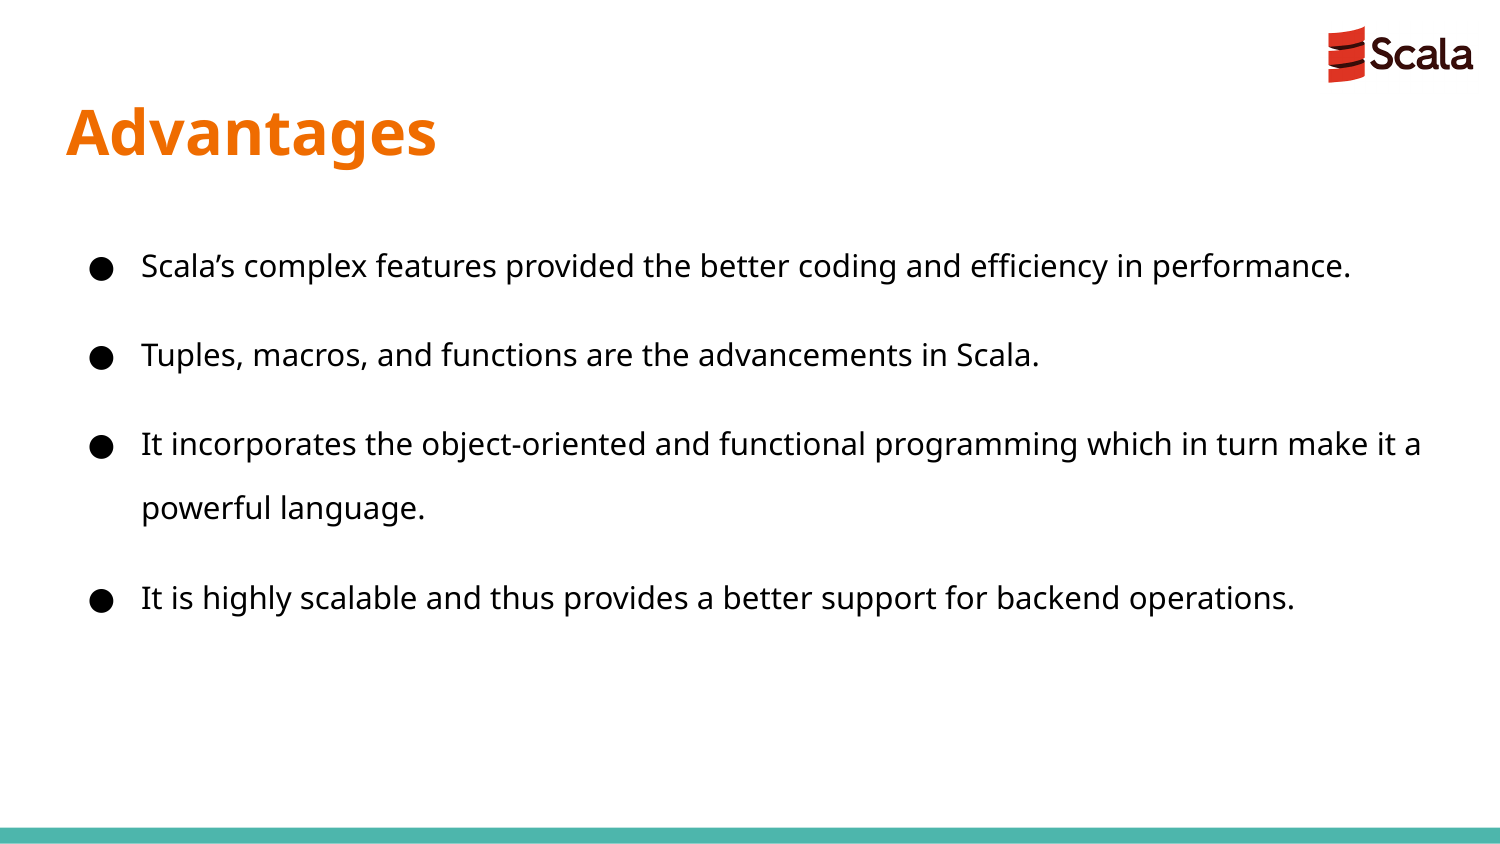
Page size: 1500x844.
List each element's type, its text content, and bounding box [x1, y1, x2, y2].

list Scala’s complex features provided the better coding and efficiency in performance. Tuples, macros, and functions are the advancements in Scala. It incorporates the object-oriented and functional programming which in turn make it a powerful language. It is highly scalable and thus provides a better support for backend operations. [51, 207, 1449, 750]
picture [1319, 20, 1479, 94]
title Advantages [51, 72, 1449, 189]
